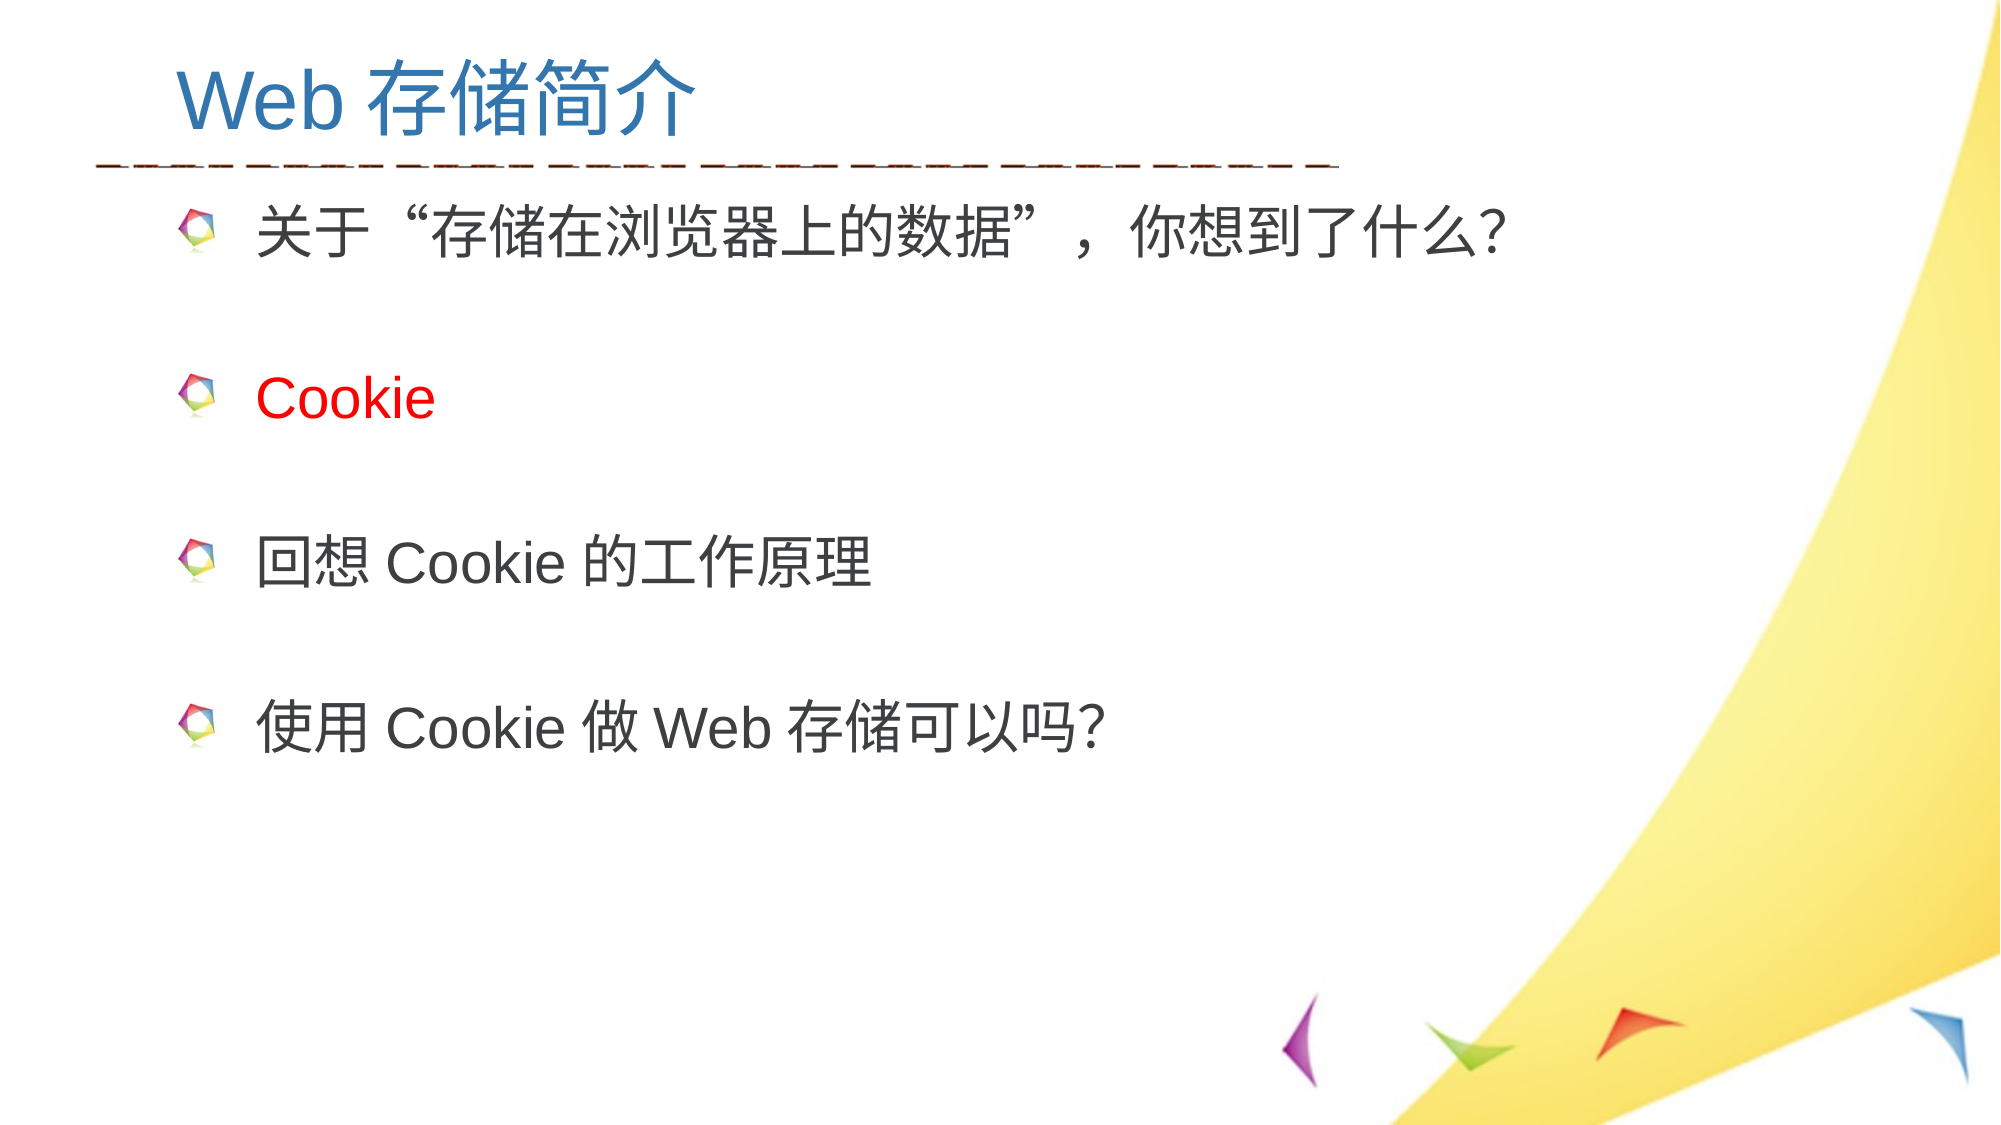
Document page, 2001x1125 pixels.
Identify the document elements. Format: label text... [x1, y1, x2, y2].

picture [176, 207, 218, 253]
list Web存储简介 [161, 38, 1392, 120]
picture [88, 0, 2000, 1125]
picture [176, 537, 218, 583]
list 关于“存储在浏览器上的数据”，你想到了什么？ Cookie 回想Cookie的工作原理 使用Cookie做Web存储可以吗？ [161, 187, 1586, 950]
picture [176, 702, 218, 748]
picture [176, 372, 218, 418]
